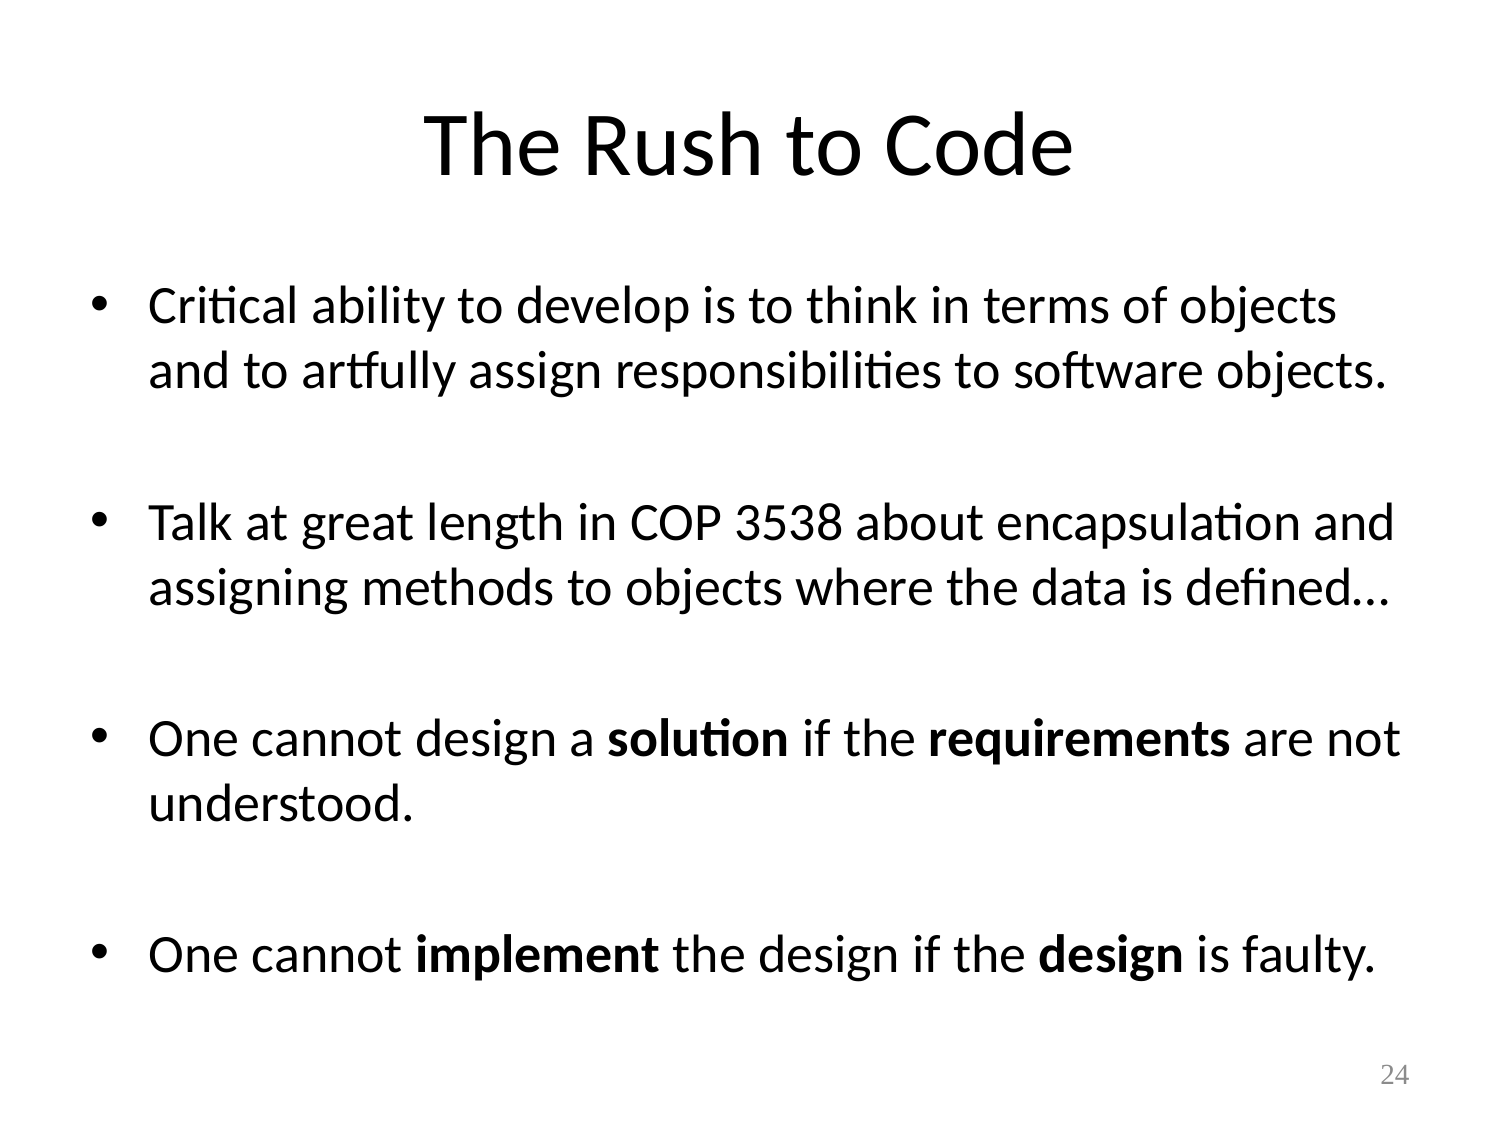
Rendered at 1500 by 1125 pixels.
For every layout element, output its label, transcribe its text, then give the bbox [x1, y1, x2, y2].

title The Rush to Code [75, 45, 1425, 233]
slide_number 24 [1074, 1042, 1425, 1103]
list Critical ability to develop is to think in terms of objects and to artfully assign responsibilities to software objects. Talk at great length in COP 3538 about encapsulation and assigning methods to objects where the data is defined… One cannot design a solution if the requirements are not understood. One cannot implement the design if the design is faulty. [75, 262, 1425, 1005]
